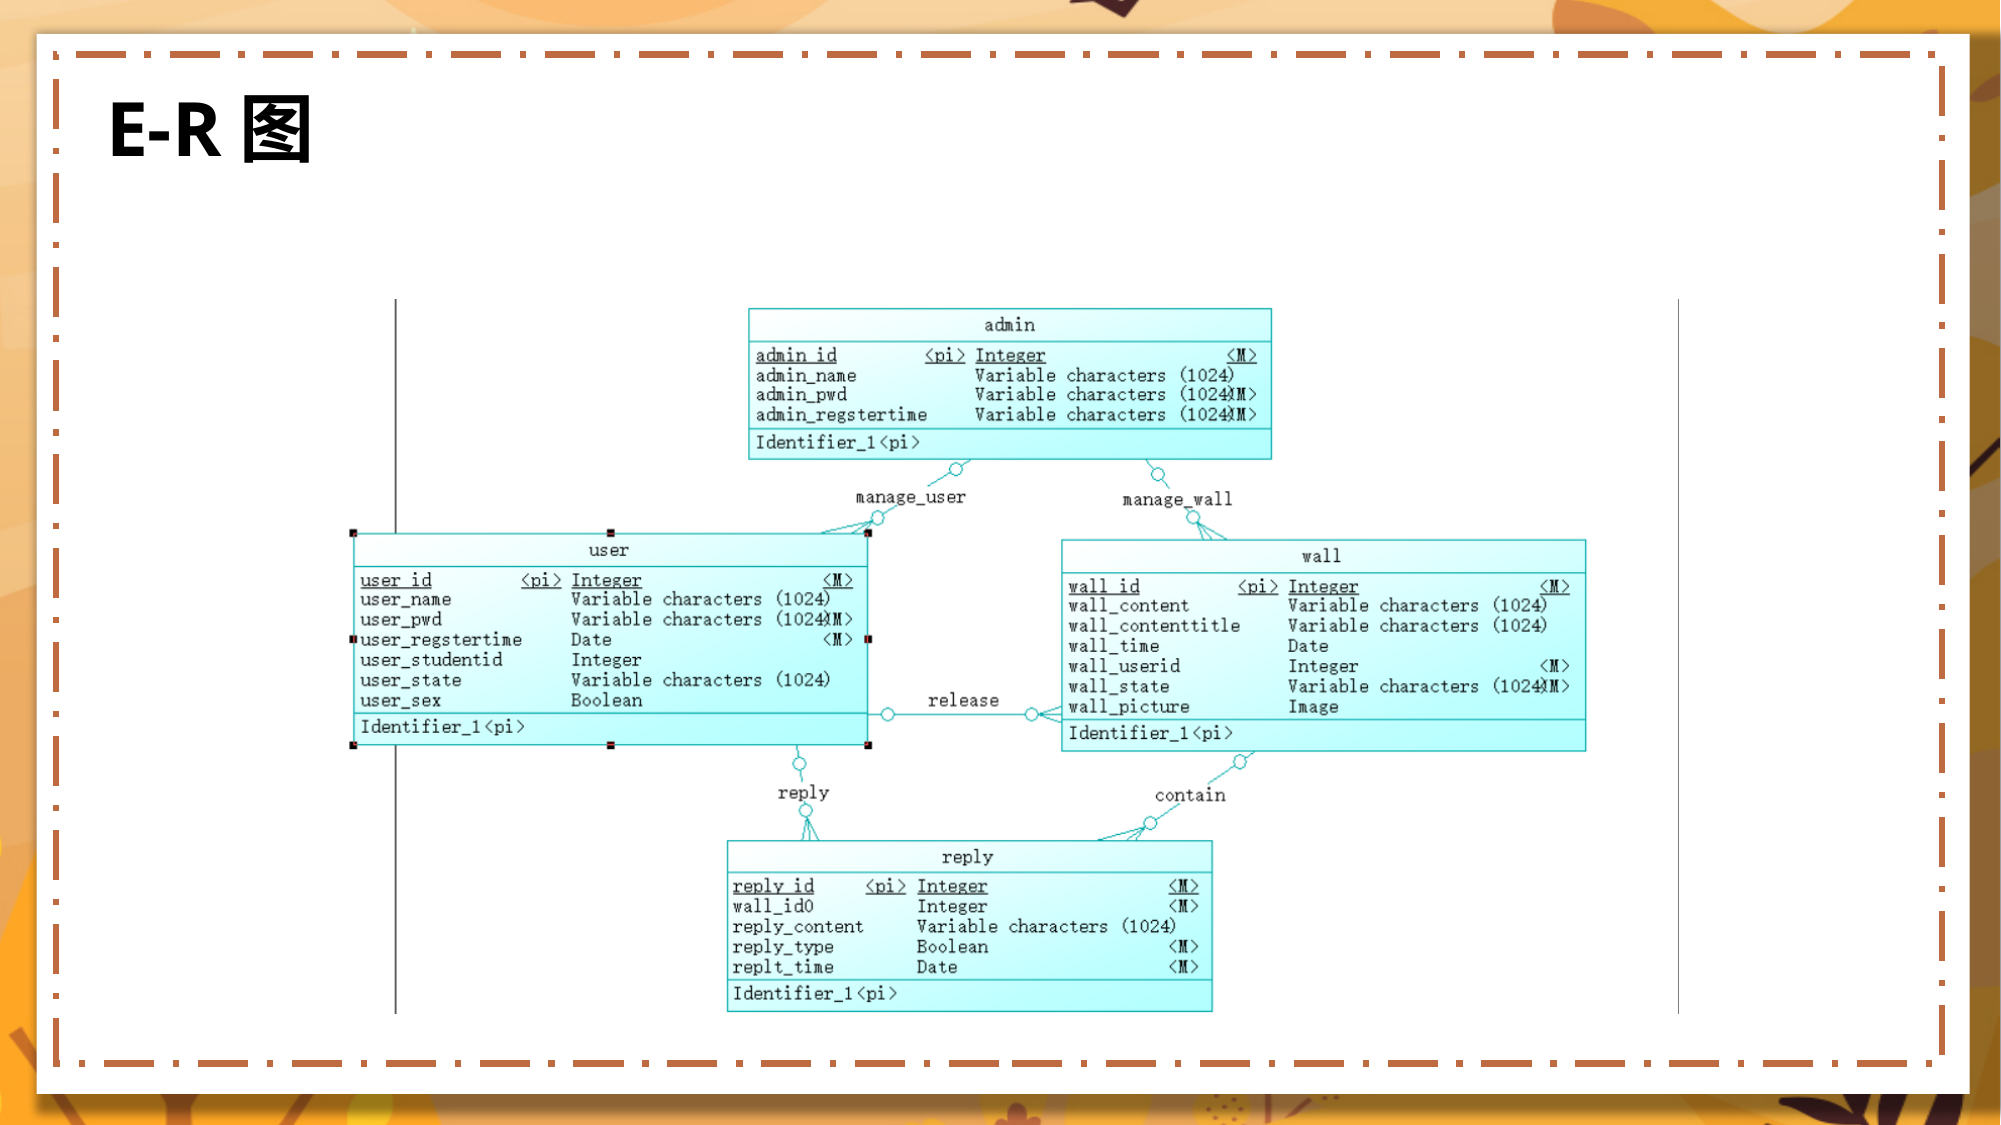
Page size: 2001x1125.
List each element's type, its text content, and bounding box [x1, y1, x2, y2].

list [320, 299, 1679, 1014]
picture [0, 0, 2000, 1125]
text_box E-R图 [91, 74, 803, 179]
